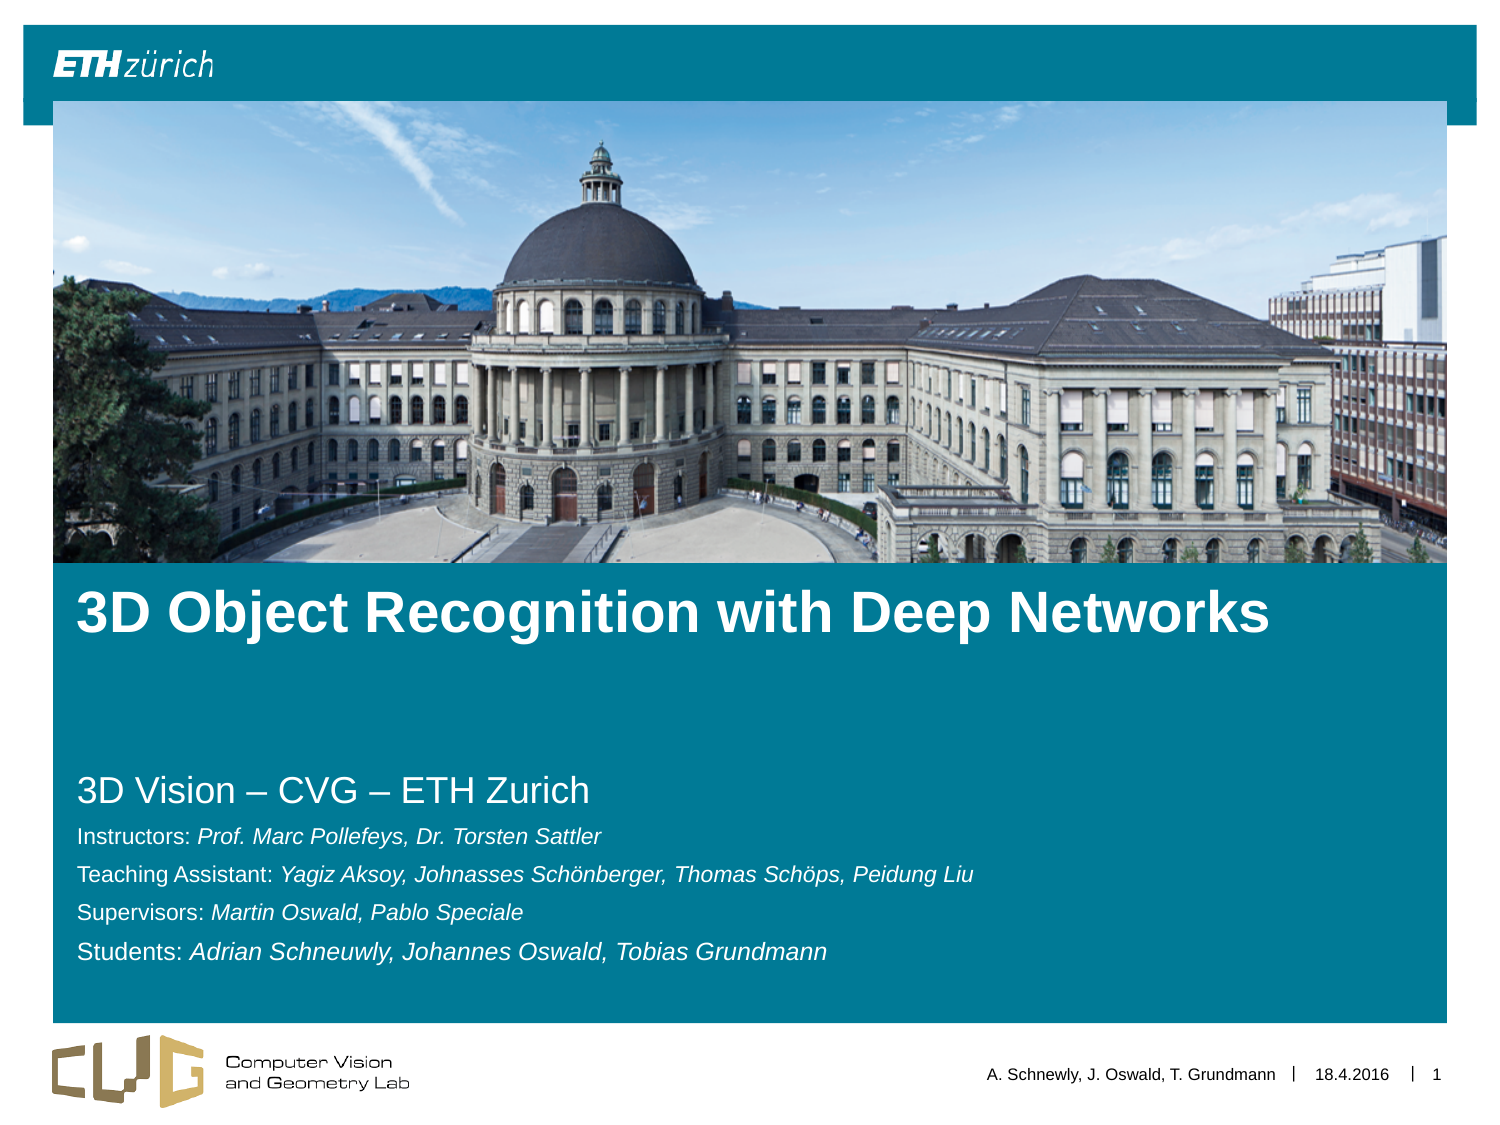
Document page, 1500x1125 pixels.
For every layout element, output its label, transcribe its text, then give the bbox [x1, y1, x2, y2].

footer A. Schnewly, J. Oswald, T. Grundmann [750, 1034, 1277, 1112]
title 3D Object Recognition with Deep Networks [53, 570, 1447, 752]
subtitle 3D Vision – CVG – ETH Zurich Instructors: Prof. Marc Pollefeys, Dr. Torsten Sattler Teaching Assistant: Yagiz Aksoy, Johnasses Schönberger, Thomas Schöps, Peidung Liu Supervisors: Martin Oswald, Pablo Speciale Students: Adrian Schneuwly, Johannes Oswald, Tobias Grundmann [53, 752, 1447, 1024]
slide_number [1302, 1034, 1403, 1112]
slide_number 1 [1415, 1034, 1459, 1112]
picture [52, 1035, 409, 1108]
picture [52, 102, 1448, 562]
